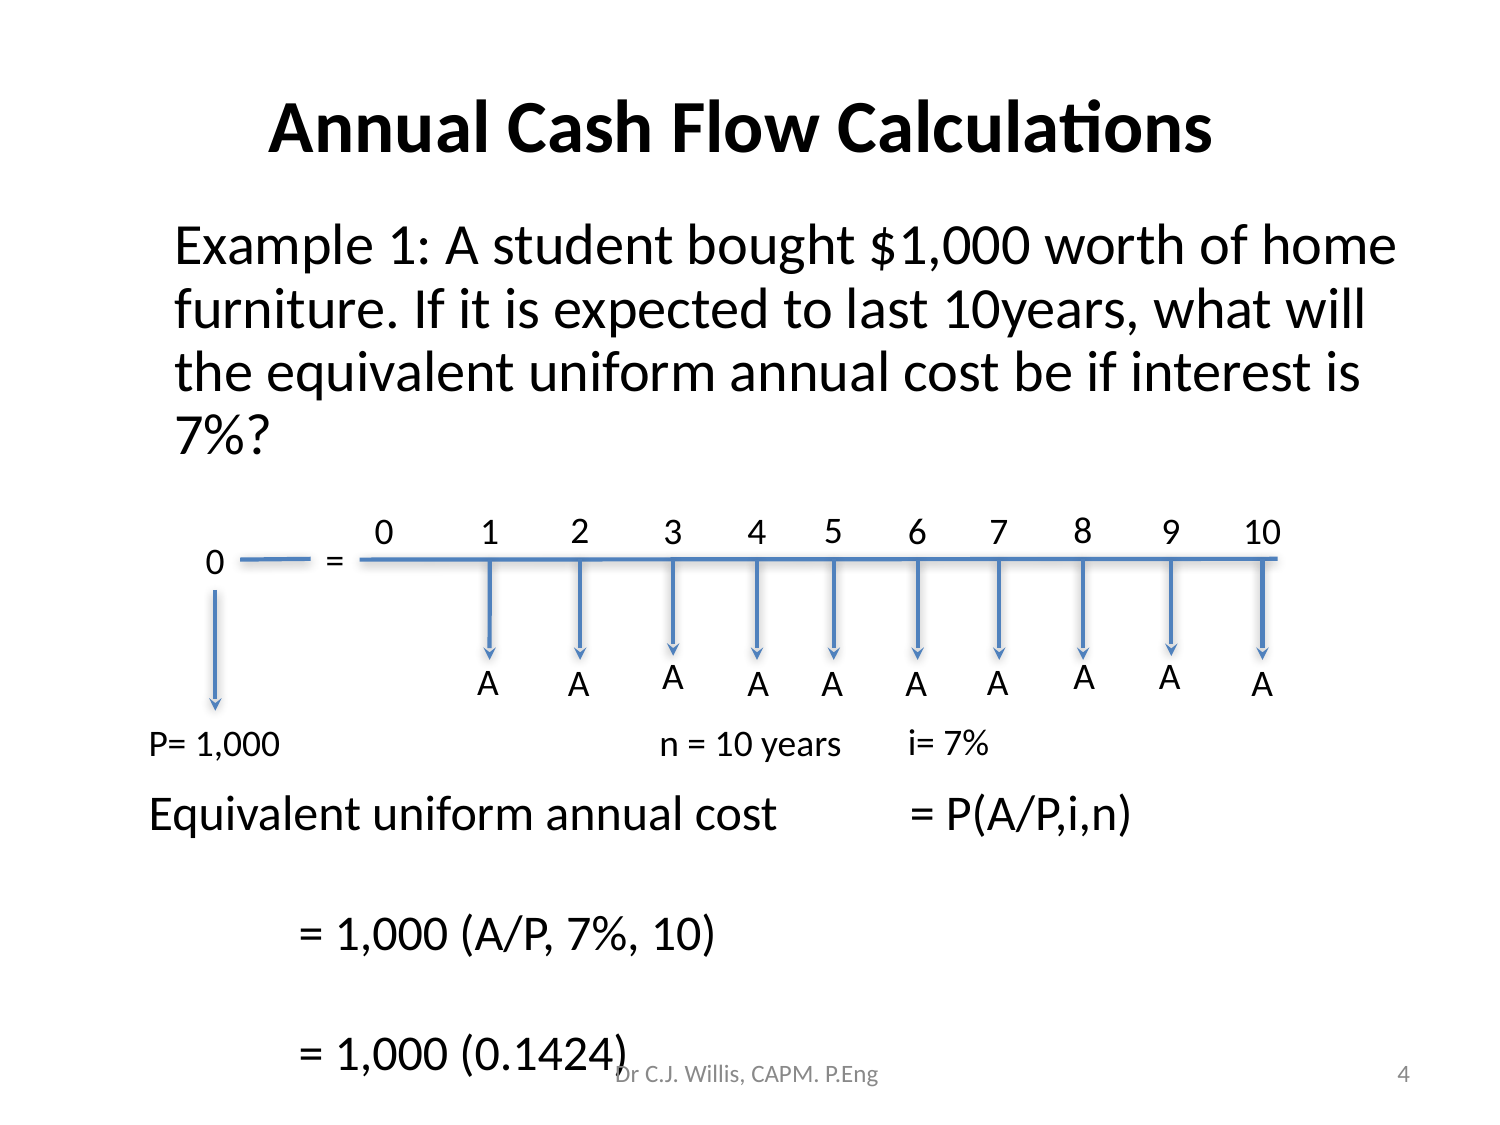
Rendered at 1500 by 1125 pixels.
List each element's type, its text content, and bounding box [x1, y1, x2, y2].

text_box P= 1,000 [133, 711, 298, 772]
text_box 7 [974, 499, 1024, 553]
text_box 6 [892, 499, 943, 553]
text_box A [806, 651, 859, 712]
text_box 0 [359, 499, 410, 556]
text_box 3 [648, 499, 698, 554]
text_box 1 [465, 499, 515, 554]
title Annual Cash Flow Calculations [75, 45, 1425, 199]
list Example 1: A student bought $1,000 worth of home furniture. If it is expected to last 10years, what will the equivalent uniform annual cost be if interest is 7%? [75, 199, 1425, 499]
text_box A [552, 651, 605, 712]
text_box 4 [732, 499, 782, 553]
text_box A [732, 651, 785, 712]
text_box A [462, 650, 515, 711]
text_box A [1058, 644, 1111, 706]
text_box 8 [1058, 498, 1108, 553]
text_box i= 7% [892, 710, 1006, 772]
text_box Dr C.J. Willis, CAPM. P.Eng [512, 1042, 988, 1103]
text_box 10 [1228, 499, 1297, 560]
text_box A [1143, 644, 1196, 706]
text_box 0 [190, 529, 241, 590]
text_box Equivalent uniform annual cost = P(A/P,i,n) = 1,000 (A/P, 7%, 10) = 1,000 (0.1424) = $142.40 [133, 772, 1365, 1030]
text_box A [890, 651, 943, 712]
text_box 5 [809, 498, 859, 553]
text_box 2 [555, 498, 605, 554]
text_box ‹#› [1074, 1042, 1425, 1103]
text_box 9 [1146, 499, 1196, 553]
text_box A [971, 650, 1024, 711]
text_box A [647, 644, 700, 706]
text_box A [1236, 651, 1289, 712]
text_box = [310, 528, 360, 590]
text_box n = 10 years [644, 711, 859, 772]
